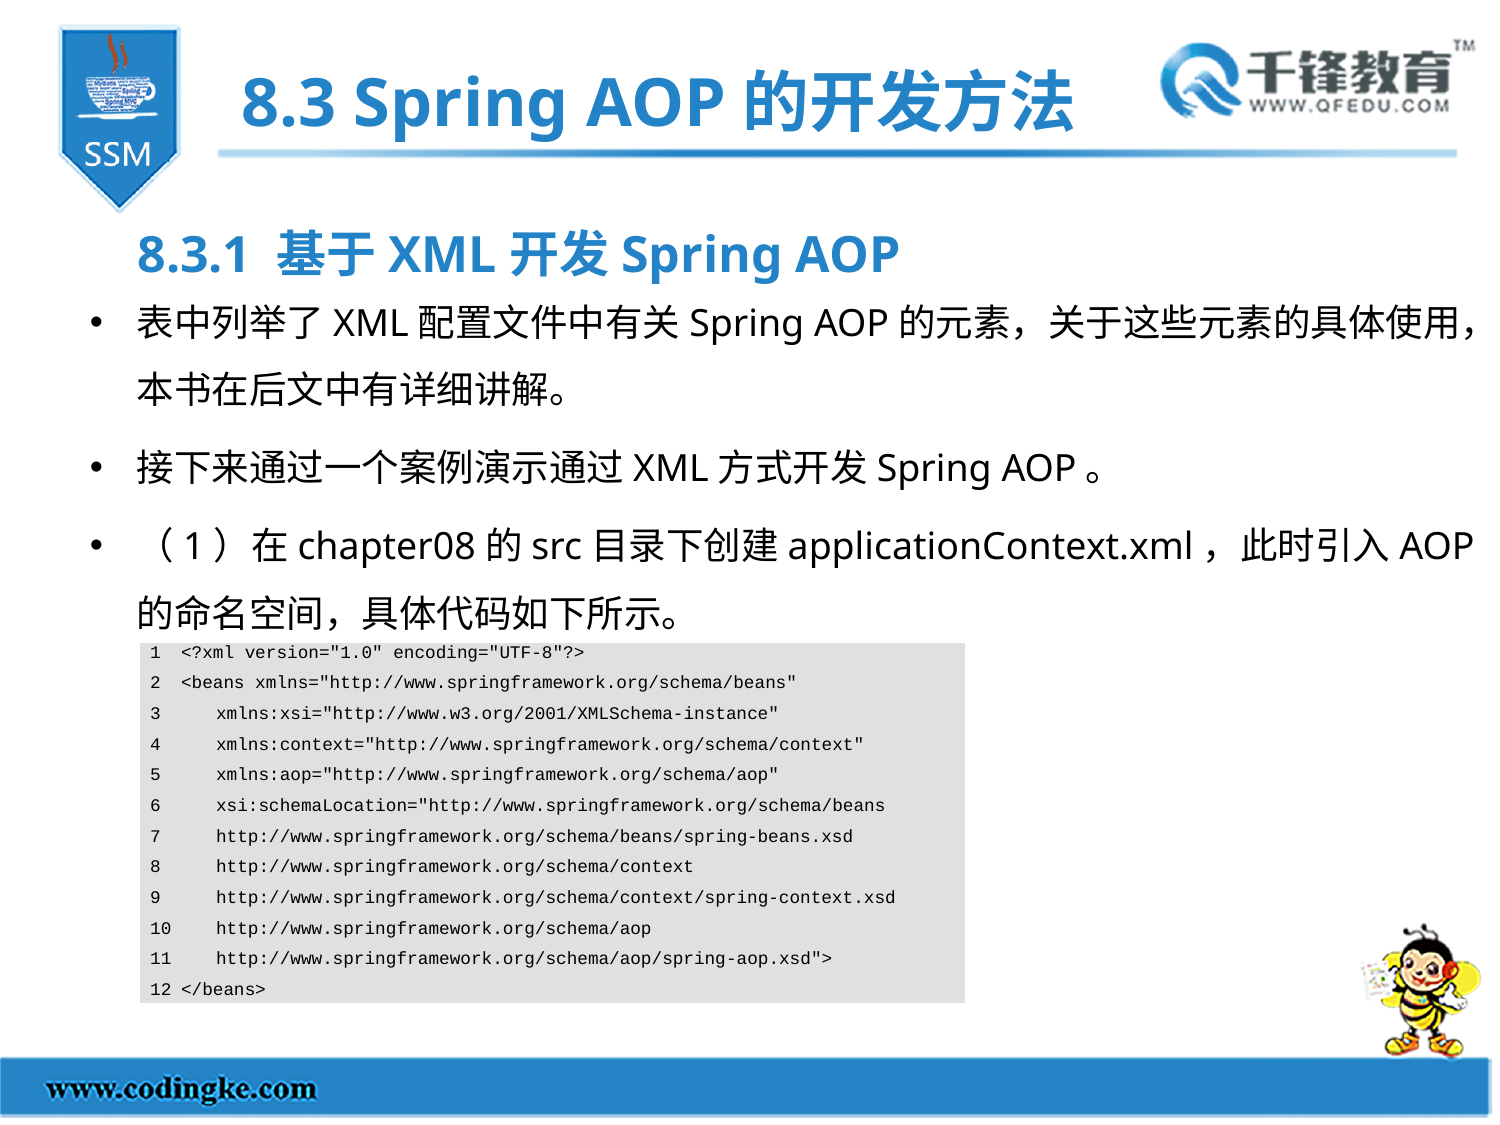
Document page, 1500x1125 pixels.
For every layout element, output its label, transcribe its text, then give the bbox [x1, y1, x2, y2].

picture [0, 0, 1500, 269]
text_box 8.3 Spring AOP的开发方法 [226, 53, 1121, 146]
picture [0, 637, 1500, 1125]
text_box 8.3.1 基于XML开发Spring AOP [122, 215, 1000, 269]
text_box 表中列举了XML配置文件中有关Spring AOP的元素，关于这些元素的具体使用，本书在后文中有详细讲解。 接下来通过一个案例演示通过XML方式开发Spring AOP。 （1）在chapter08的src目录下创建applicationContext.xml，此时引入AOP的命名空间，具体代码如下所示。 [0, 269, 1500, 643]
